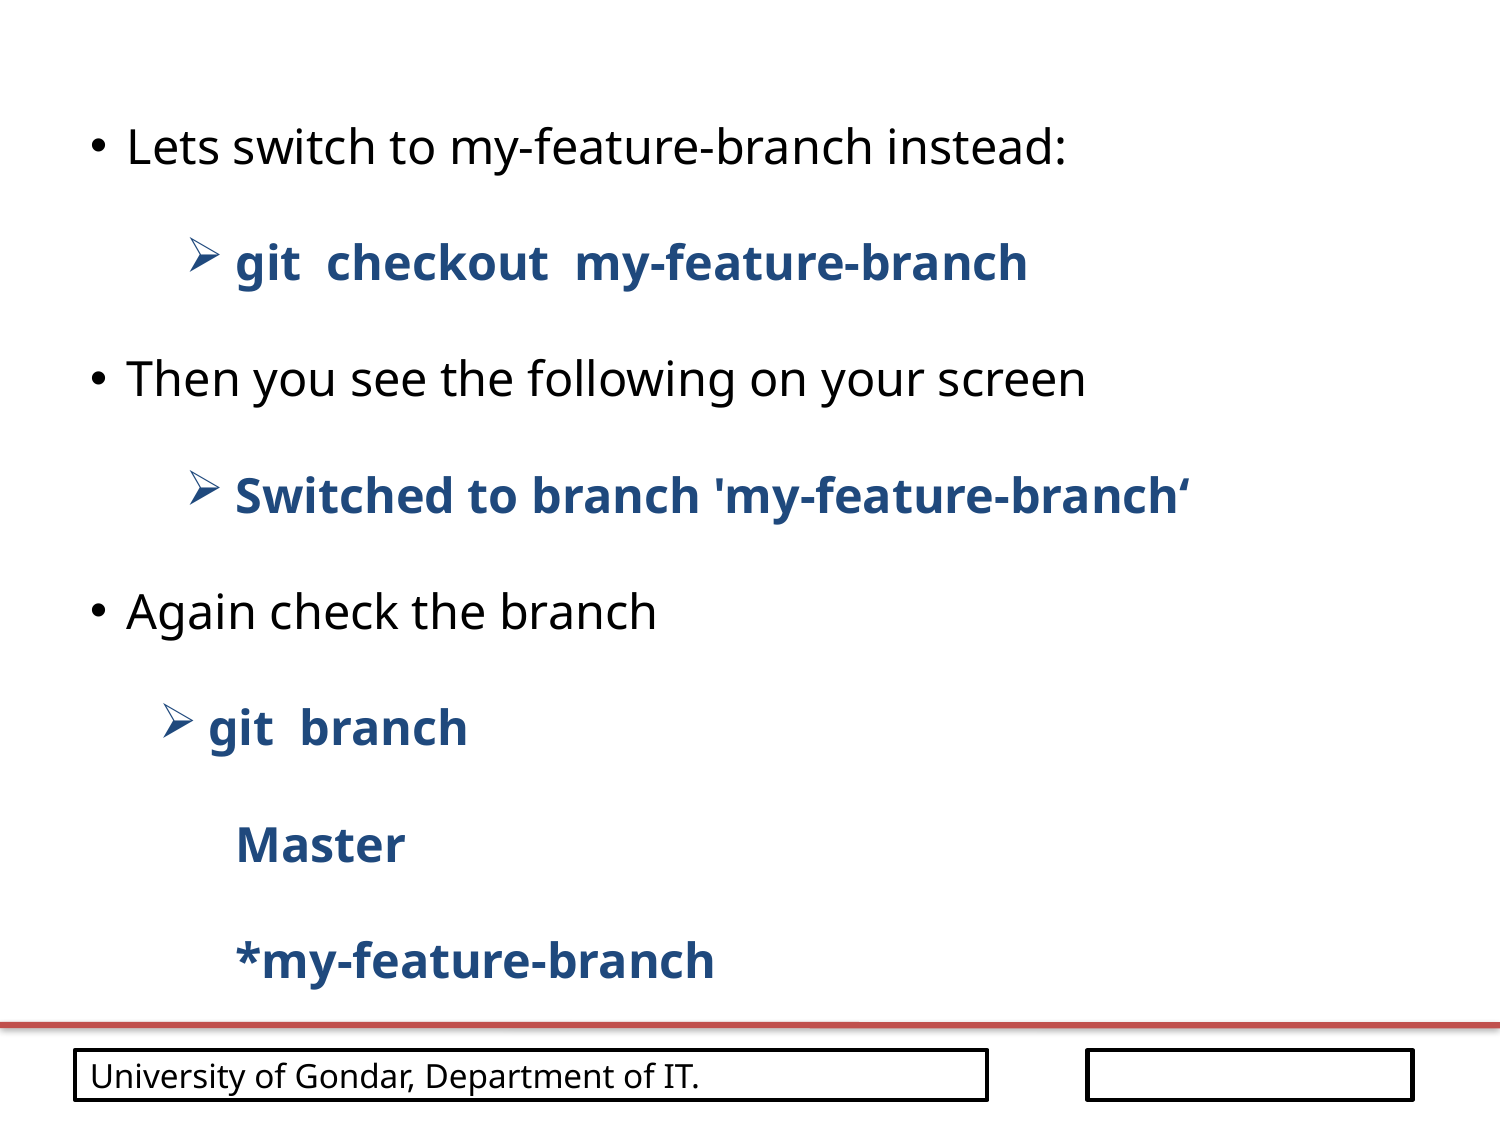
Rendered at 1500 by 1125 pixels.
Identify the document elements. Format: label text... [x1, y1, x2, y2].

list Lets switch to my-feature-branch instead: git checkout my-feature-branch Then you see the following on your screen Switched to branch 'my-feature-branch‘ Again check the branch git branch Master *my-feature-branch [75, 50, 1425, 1005]
